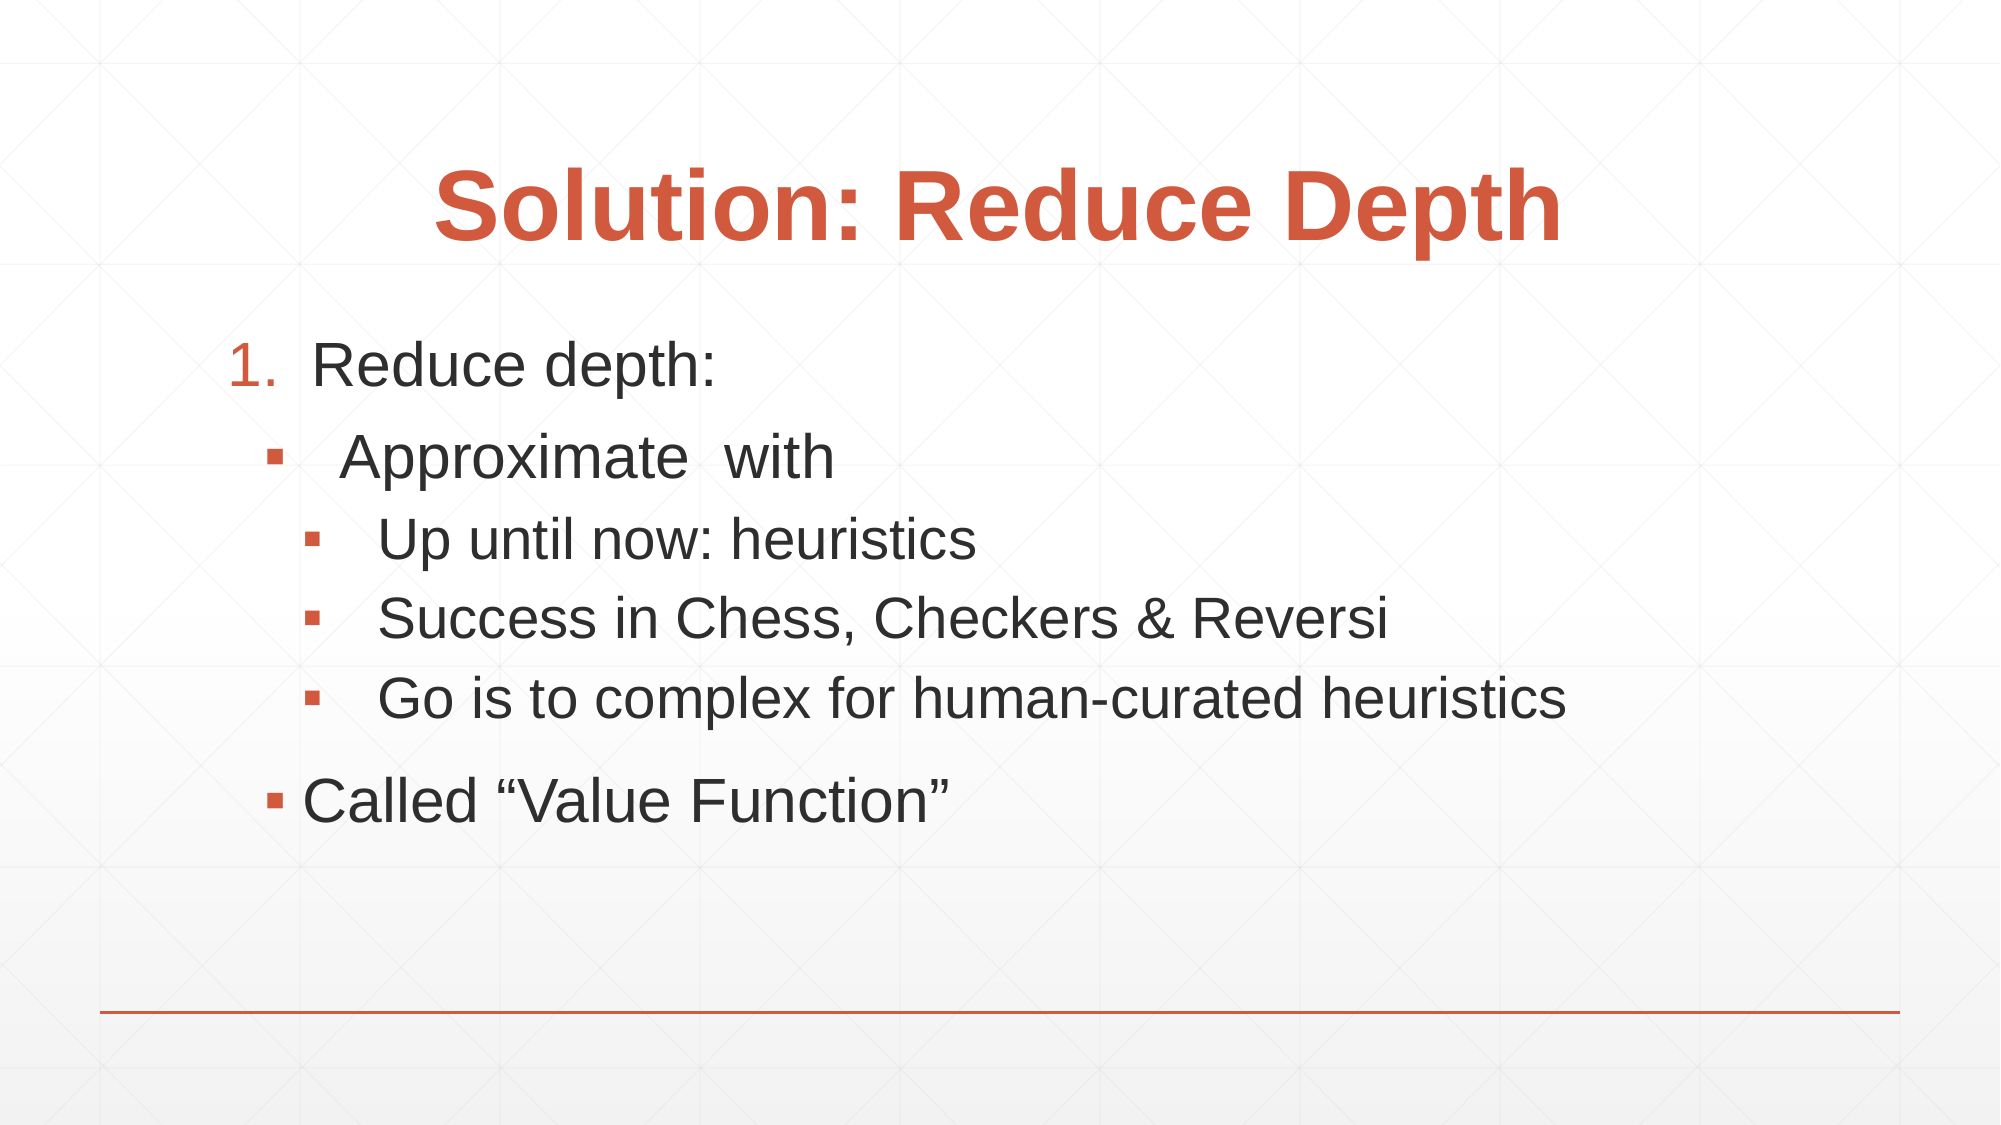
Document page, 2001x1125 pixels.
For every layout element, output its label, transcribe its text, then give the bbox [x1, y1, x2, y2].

title Solution: Reduce Depth [212, 82, 1788, 271]
